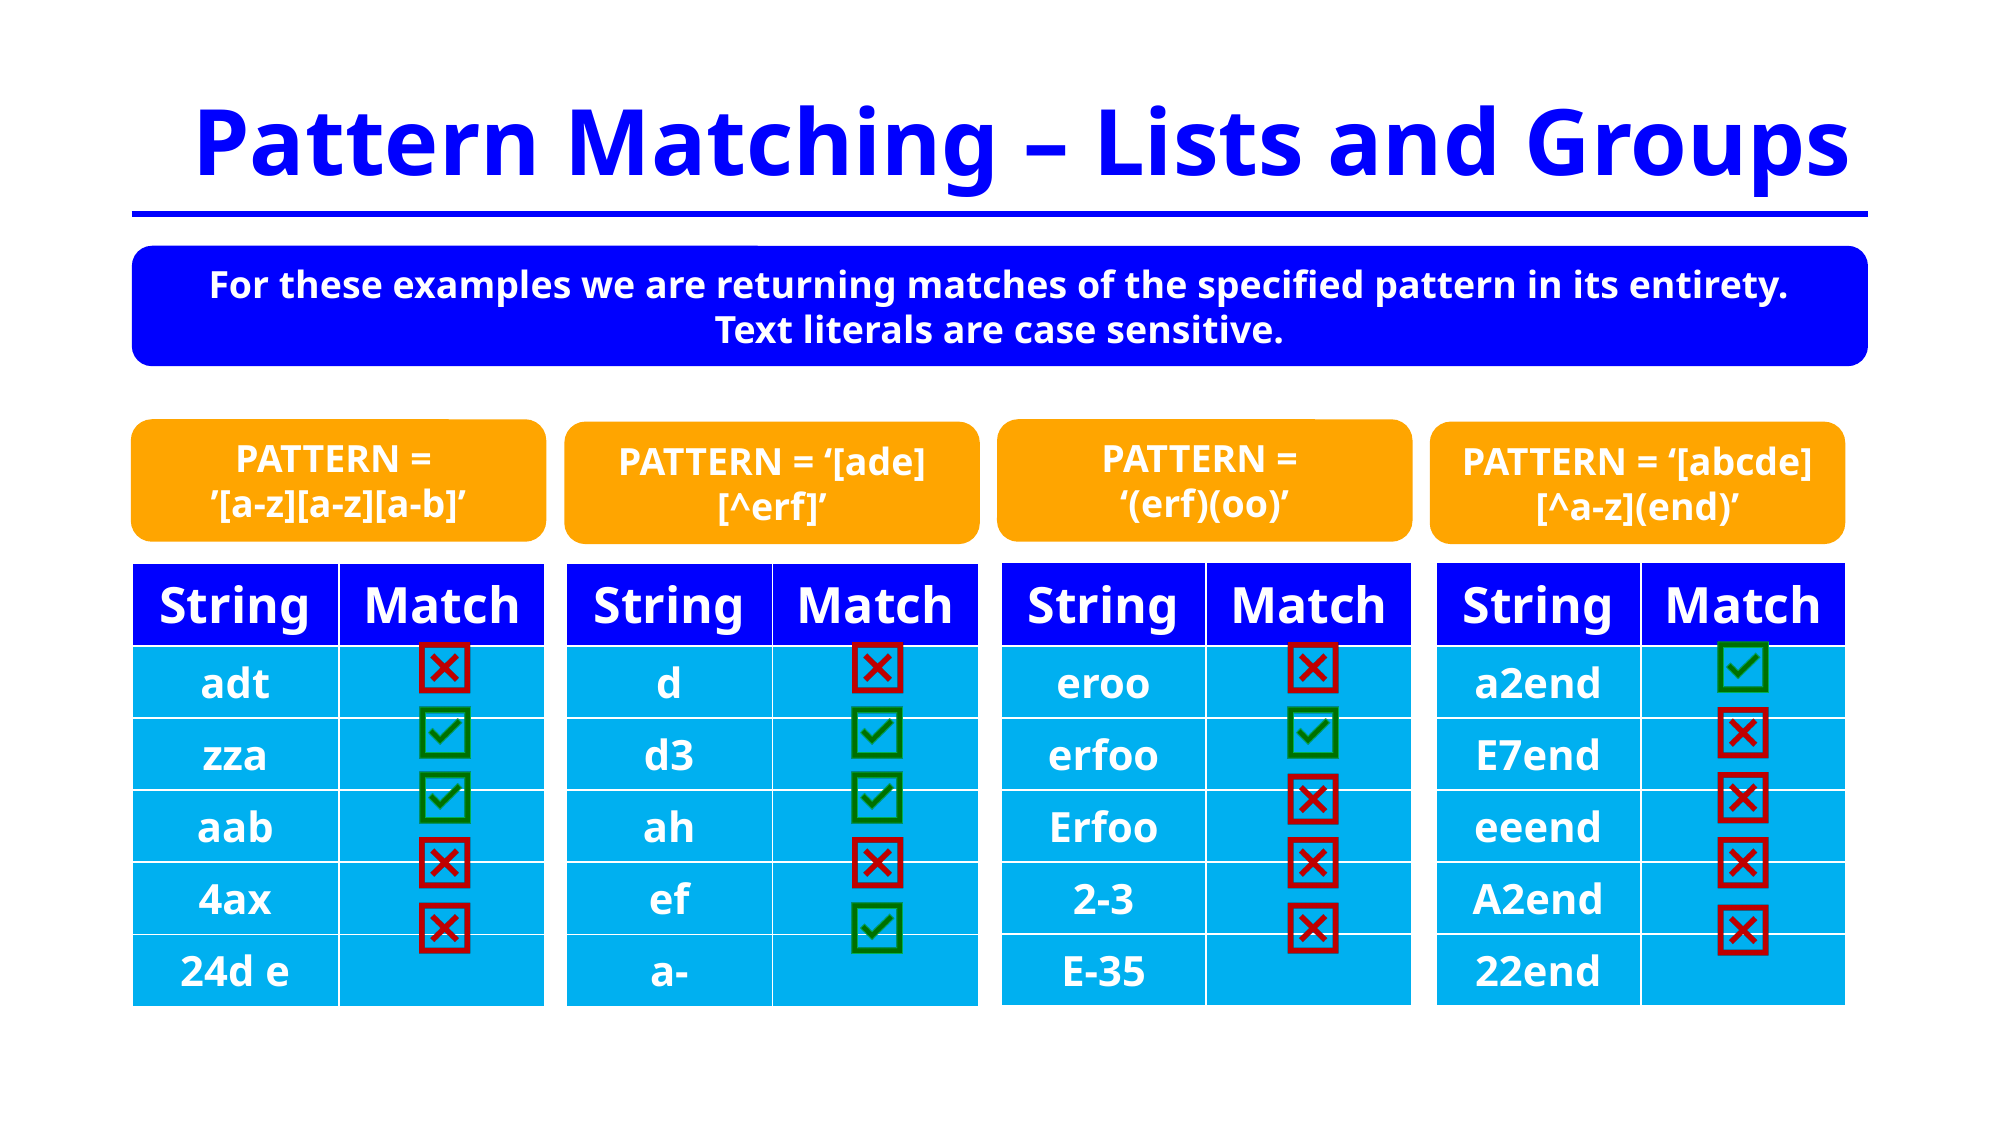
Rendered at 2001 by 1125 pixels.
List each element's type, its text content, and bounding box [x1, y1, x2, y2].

table_cell [773, 863, 832, 934]
table_cell [1642, 647, 1698, 717]
table_cell [1207, 791, 1268, 861]
table_cell ef [567, 863, 772, 934]
table_cell adt [133, 647, 338, 717]
table_header String [567, 564, 772, 645]
picture [852, 772, 902, 823]
table_cell zza [133, 719, 338, 789]
table_cell d [567, 647, 772, 717]
text_box For these examples we are returning matches of the specified pattern in its entirety. Text literals are case sensitive. [130, 244, 1870, 368]
table_cell [1358, 791, 1411, 861]
table_cell [922, 647, 978, 717]
table_cell 2-3 [1002, 863, 1205, 933]
table_cell [490, 791, 544, 861]
text_box Pattern Matching – Lists and Groups [177, 75, 1915, 193]
table_cell a- [567, 935, 772, 1006]
picture [1288, 707, 1338, 758]
table_cell [922, 719, 978, 789]
table_cell [340, 935, 544, 1006]
table_cell [922, 791, 978, 861]
picture [853, 838, 902, 887]
text_box PATTERN = ‘[abcde][^a-z](end)’ [1429, 421, 1846, 545]
table_cell eeend [1437, 791, 1640, 861]
picture [1719, 708, 1768, 757]
table_cell [922, 863, 978, 934]
table_cell [1207, 863, 1268, 933]
table_cell [1207, 647, 1268, 717]
table_header Match [340, 564, 544, 645]
picture [1719, 906, 1768, 955]
table_cell [1788, 719, 1845, 789]
table_cell [340, 719, 400, 789]
picture [1719, 773, 1768, 822]
text_box PATTERN = ‘[ade][^erf]’ [564, 421, 980, 545]
picture [852, 903, 902, 953]
table_header String [1437, 563, 1640, 645]
table_cell [773, 791, 832, 861]
table_header String [133, 564, 338, 645]
picture [1698, 622, 1788, 692]
table_cell [1642, 719, 1698, 789]
table_header Match [773, 564, 978, 645]
table_cell [1358, 647, 1411, 717]
picture [1289, 775, 1338, 824]
table_cell 24d e [133, 935, 338, 1006]
table_cell eroo [1002, 647, 1205, 717]
table_cell [1642, 935, 1845, 1005]
table_cell Erfoo [1002, 791, 1205, 861]
picture [420, 838, 469, 887]
table_cell [1207, 719, 1268, 789]
table_header Match [1642, 563, 1845, 645]
table_cell aab [133, 791, 338, 861]
picture [1289, 838, 1338, 887]
table_cell 4ax [133, 863, 338, 934]
table_header String [1002, 563, 1205, 645]
text_box PATTERN = ‘(erf)(oo)’ [996, 419, 1413, 542]
text_box PATTERN = ’[a-z][a-z][a-b]’ [130, 419, 547, 542]
picture [852, 707, 902, 758]
table_cell a2end [1437, 647, 1640, 717]
picture [832, 622, 923, 692]
picture [1289, 904, 1338, 953]
picture [399, 622, 490, 692]
table_cell A2end [1437, 863, 1640, 933]
table_cell [1642, 863, 1698, 933]
table_cell [1788, 647, 1845, 717]
picture [420, 772, 470, 823]
table_cell 22end [1437, 935, 1640, 1005]
picture [420, 707, 470, 758]
picture [1268, 622, 1358, 692]
picture [420, 904, 469, 953]
table_cell [773, 935, 978, 1006]
table_header Match [1207, 563, 1411, 645]
table_cell [340, 647, 400, 717]
table_cell [490, 647, 544, 717]
table_cell [773, 647, 832, 717]
table_cell [1788, 791, 1845, 861]
table_cell [1358, 863, 1411, 933]
table_cell E7end [1437, 719, 1640, 789]
table_cell [1642, 791, 1698, 861]
table_cell ah [567, 791, 772, 861]
table_cell [340, 791, 400, 861]
table_cell [1358, 719, 1411, 789]
table_cell [490, 863, 544, 934]
table_cell [340, 863, 399, 934]
table_cell [1207, 935, 1411, 1005]
table_cell [773, 719, 832, 789]
table_cell d3 [567, 719, 772, 789]
table_cell erfoo [1002, 719, 1205, 789]
table_cell E-35 [1002, 935, 1205, 1005]
picture [1719, 838, 1768, 887]
table_cell [1788, 863, 1845, 933]
table_cell [490, 719, 544, 789]
